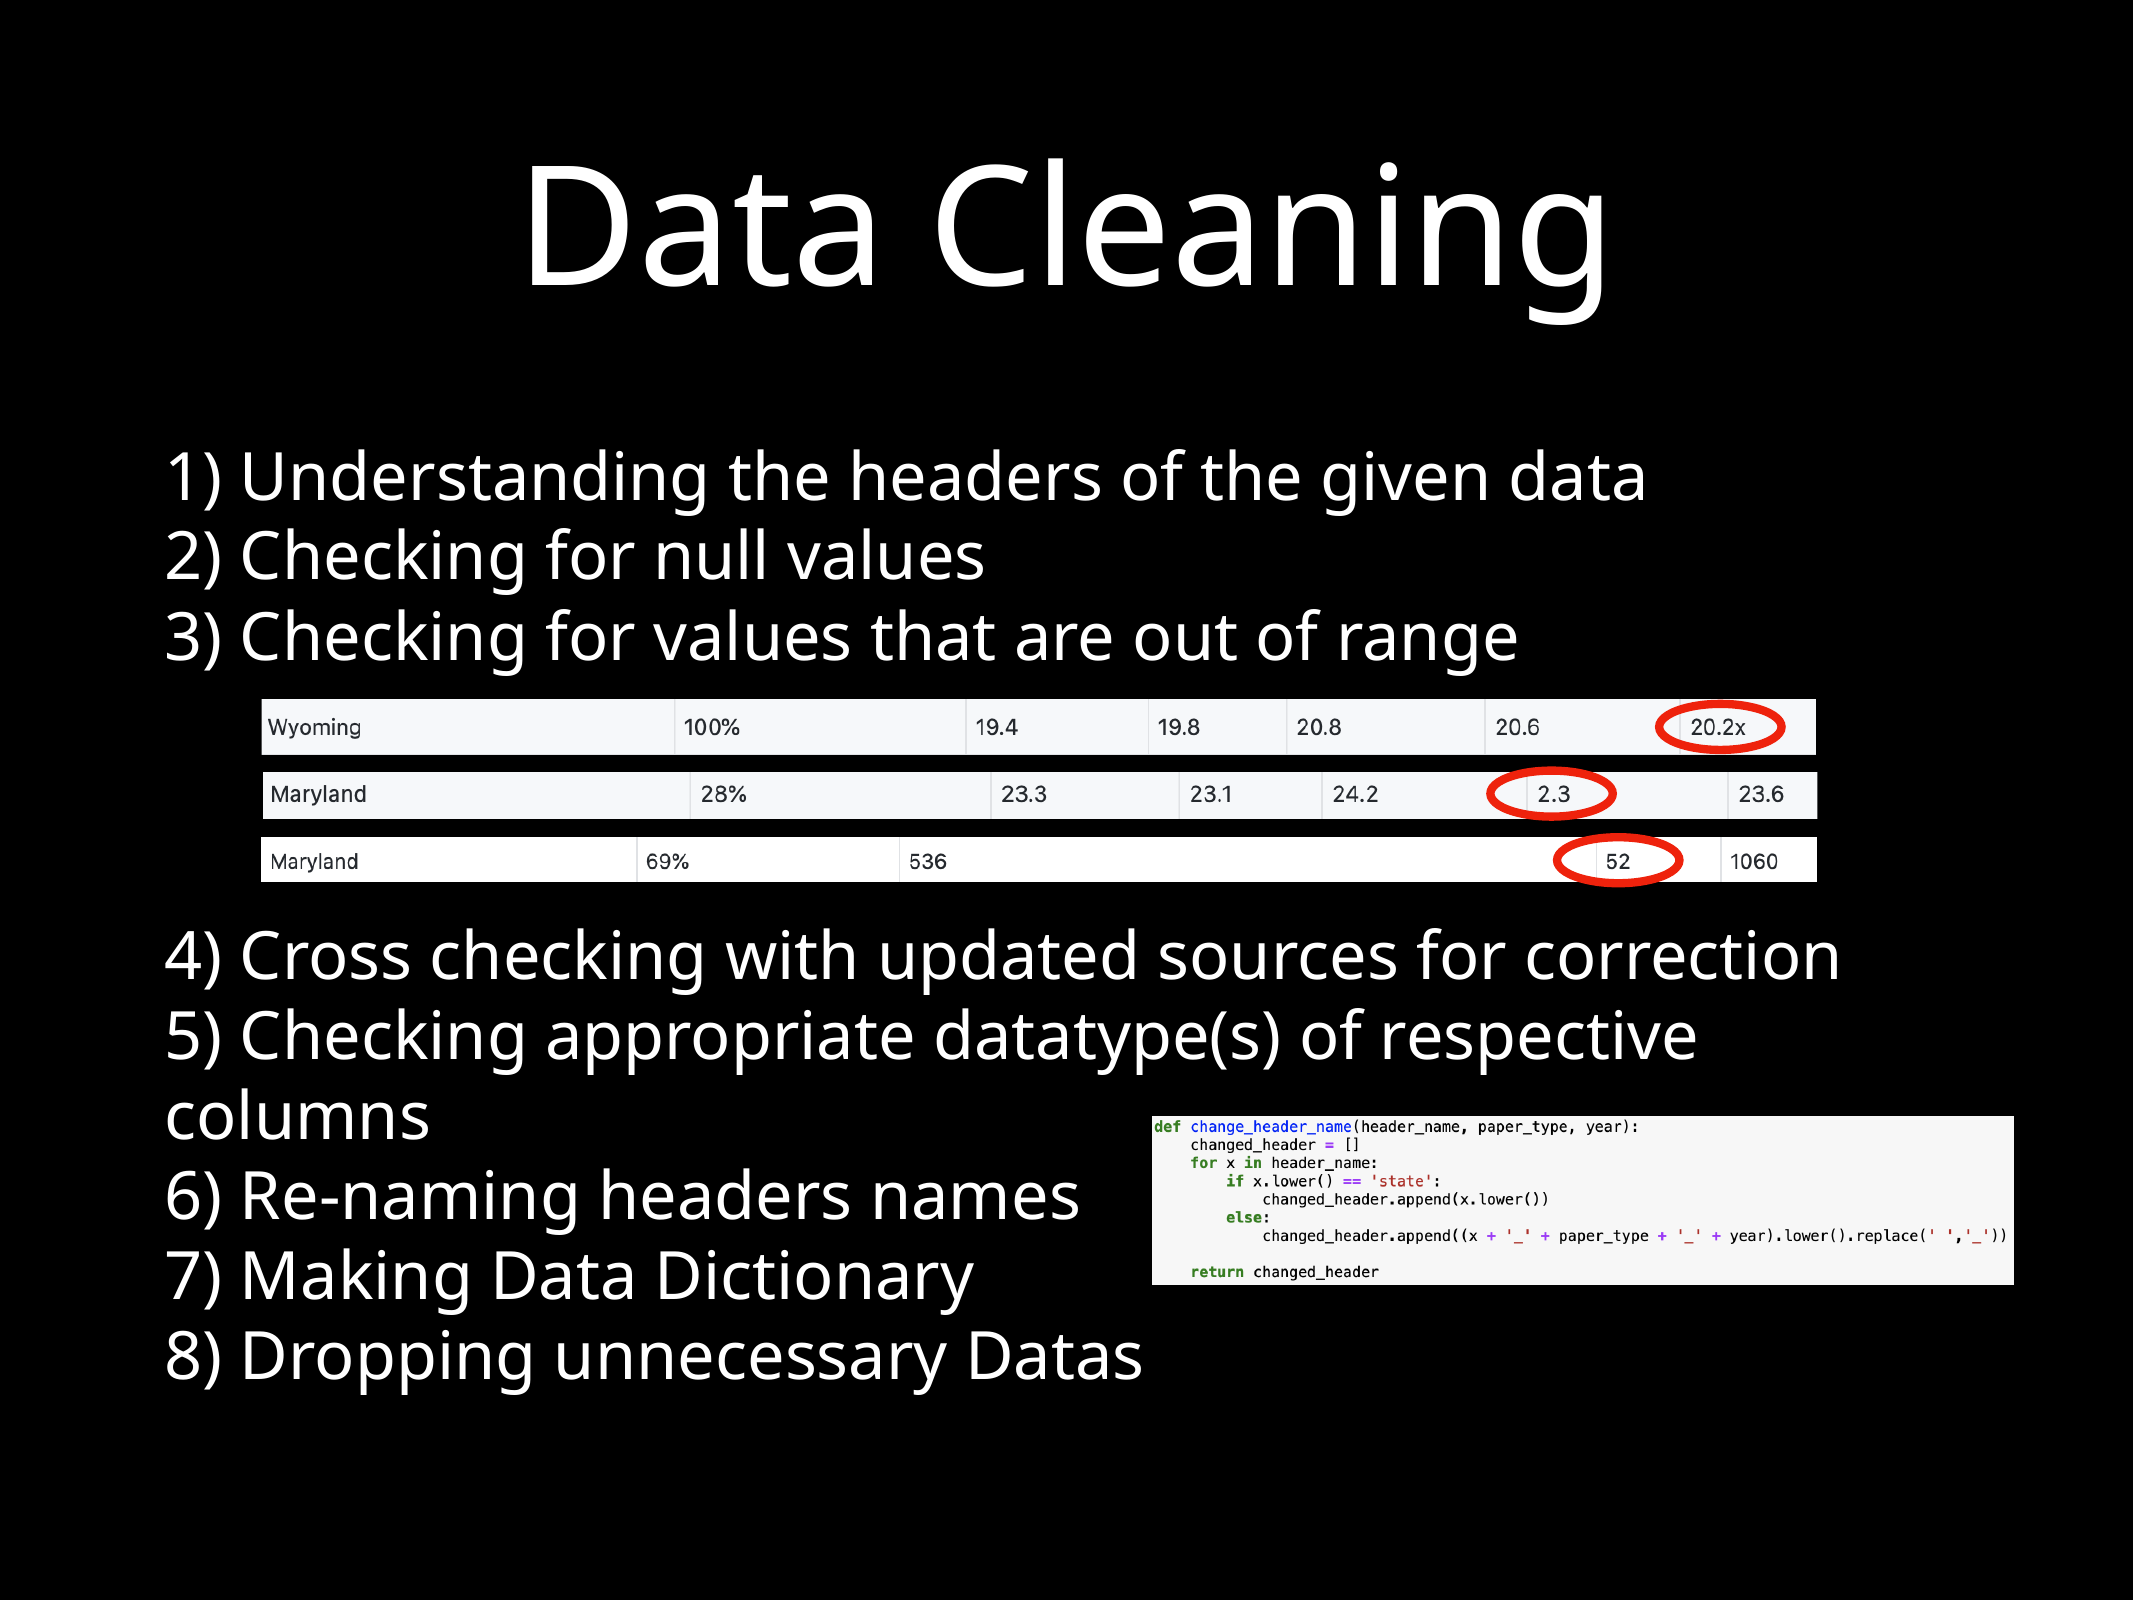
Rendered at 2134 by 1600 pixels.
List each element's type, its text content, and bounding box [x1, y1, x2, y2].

picture [1152, 1116, 2015, 1286]
picture [261, 699, 1817, 755]
picture [261, 836, 1817, 882]
list 1) Understanding the headers of the given data 2) Checking for null values 3) Checking for values that are out of range 4) Cross checking with updated sources for correction 5) Checking appropriate datatype(s) of respective columns 6) Re-naming headers names 7) Making Data Dictionary 8) Dropping unnecessary Datas [155, 424, 1978, 1457]
title Data Cleaning [155, 41, 1978, 397]
picture [262, 772, 1818, 819]
